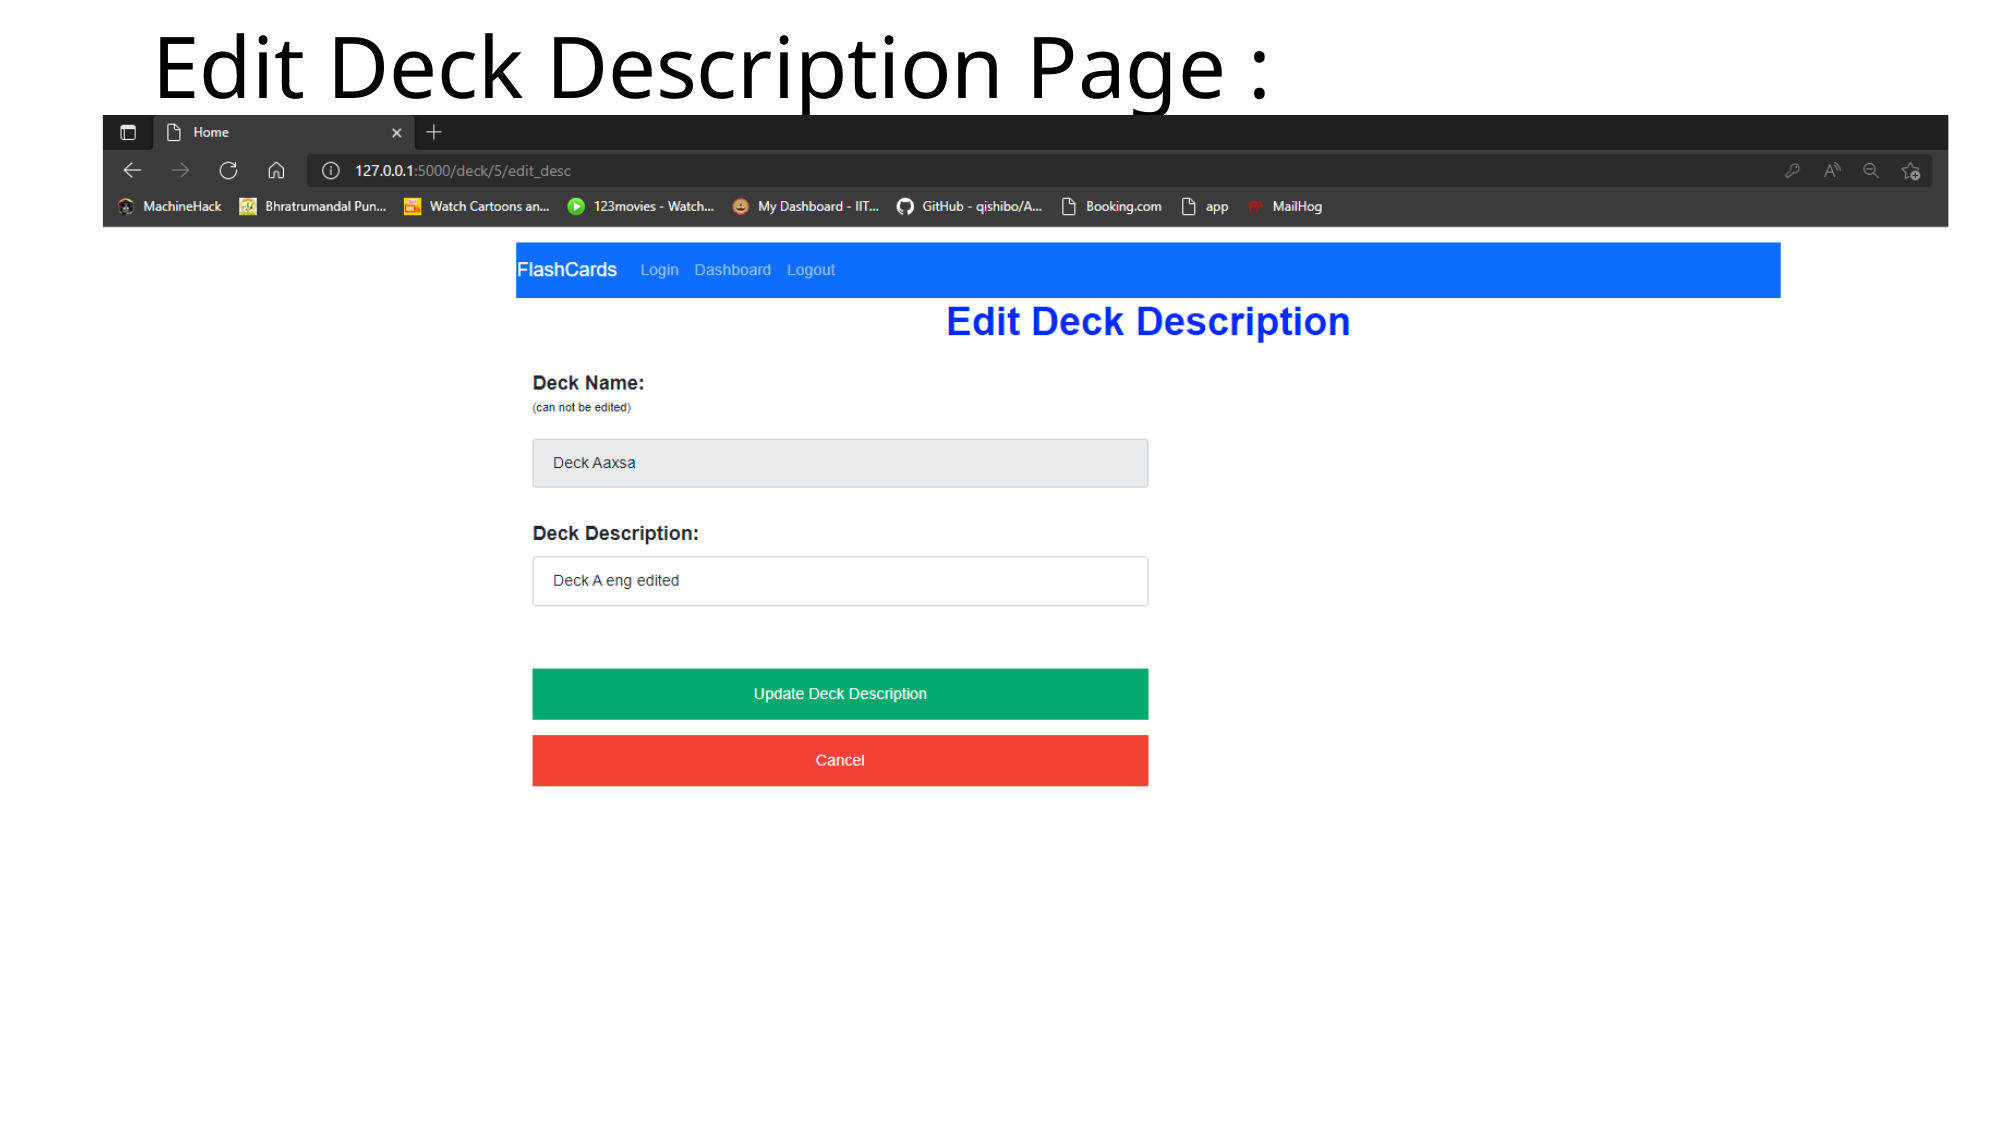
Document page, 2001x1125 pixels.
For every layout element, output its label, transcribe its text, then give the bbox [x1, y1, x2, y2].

title Edit Deck Description Page : [137, 16, 1863, 115]
picture [102, 115, 1949, 932]
